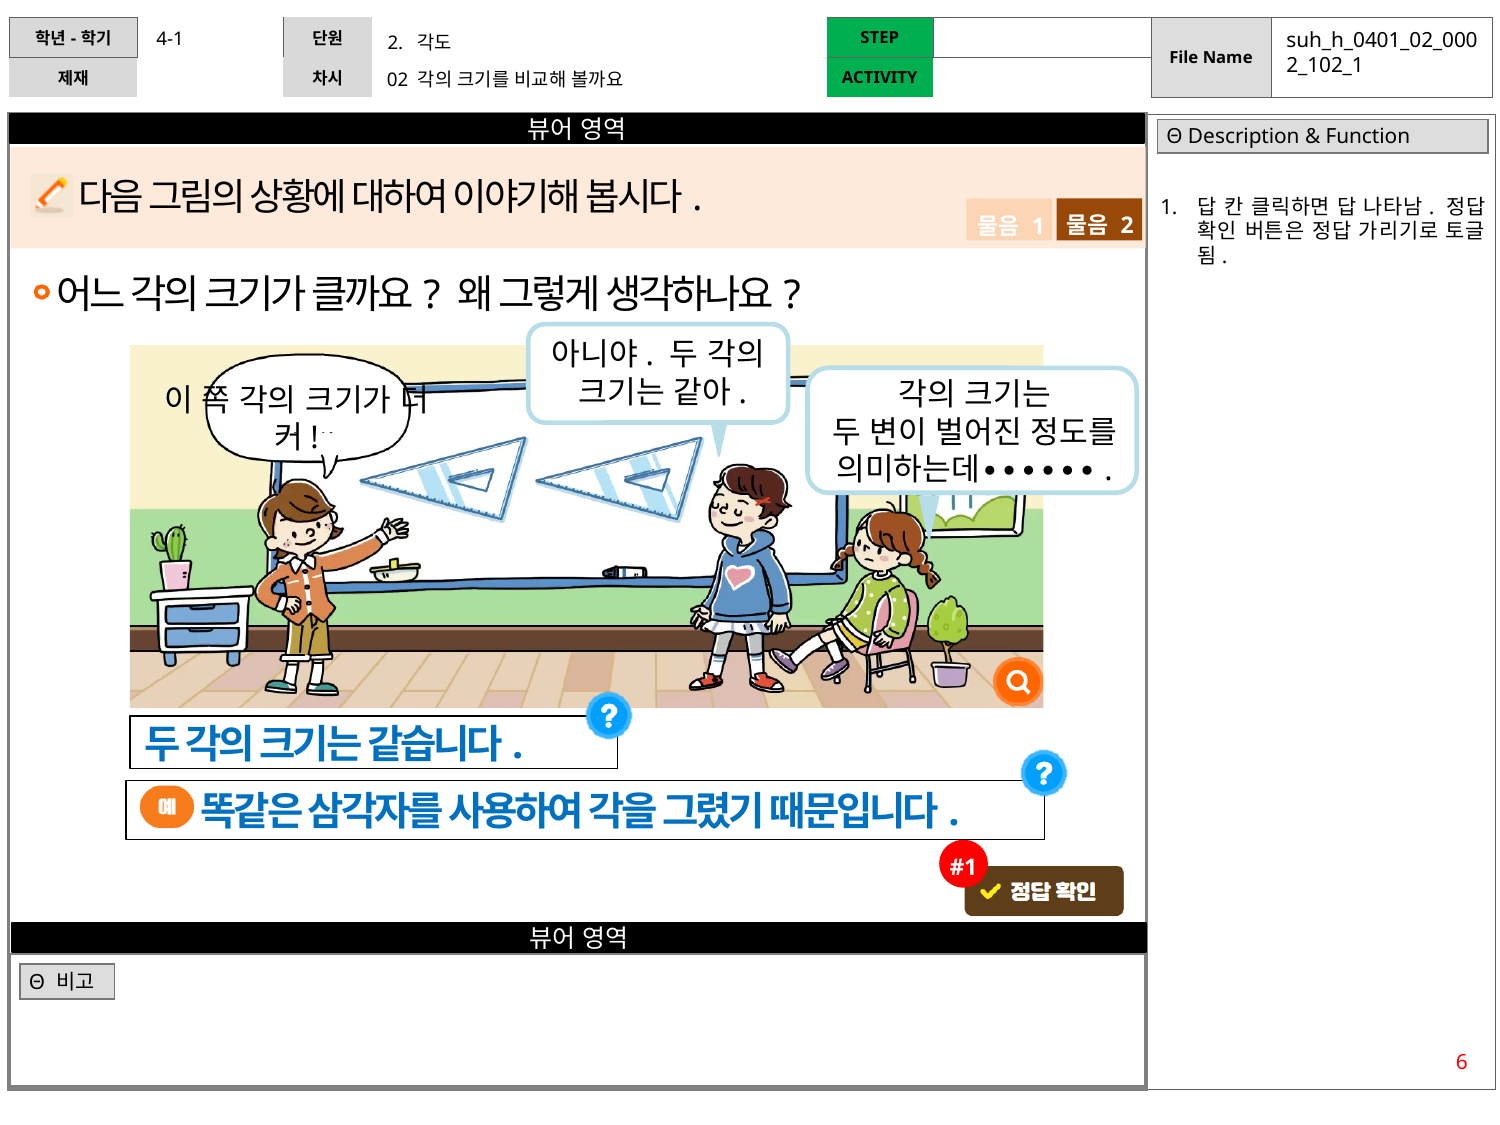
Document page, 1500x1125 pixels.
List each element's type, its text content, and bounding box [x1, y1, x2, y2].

text_box 물음 1 [962, 190, 1072, 247]
text_box 어느 각의 크기가 클까요? 왜 그렇게 생각하나요? [41, 261, 1028, 324]
text_box [1048, 489, 1131, 495]
text_box 답 칸 클릭하면 답 나타남. 정답 확인 버튼은 정답 가리기로 토글 됨. [1145, 160, 1500, 301]
text_box 물음 2 [1051, 189, 1154, 245]
text_box 각의 크기는 두 변이 벌어진 정도를 의미하는데∙∙∙∙∙∙. [1048, 373, 1154, 489]
text_box 다음 그림의 상황에 대하여 이야기해 봅시다. [63, 165, 1150, 225]
text_box 두 각의 크기는 같습니다. [129, 715, 618, 769]
table_header Θ Description & Function [1158, 120, 1487, 152]
text_box 4-1 [141, 18, 284, 55]
picture [1014, 743, 1075, 803]
text_box #1 [937, 840, 990, 890]
picture [31, 173, 73, 218]
picture [138, 782, 195, 829]
text_box [1048, 365, 1133, 373]
text_box [9, 145, 1148, 251]
picture [963, 863, 1126, 918]
text_box 02 각의 크기를 비교해 볼까요 [372, 60, 821, 96]
text_box suh_h_0401_02_0002_102_1 [1271, 18, 1500, 84]
picture [31, 281, 51, 303]
picture [129, 344, 1045, 746]
text_box 똑같은 삼각자를 사용하여 각을 그렸기 때문입니다. [126, 780, 1045, 840]
text_box 아니야. 두 각의 크기는 같아. [518, 314, 808, 343]
text_box 2. 각도 [372, 23, 828, 48]
